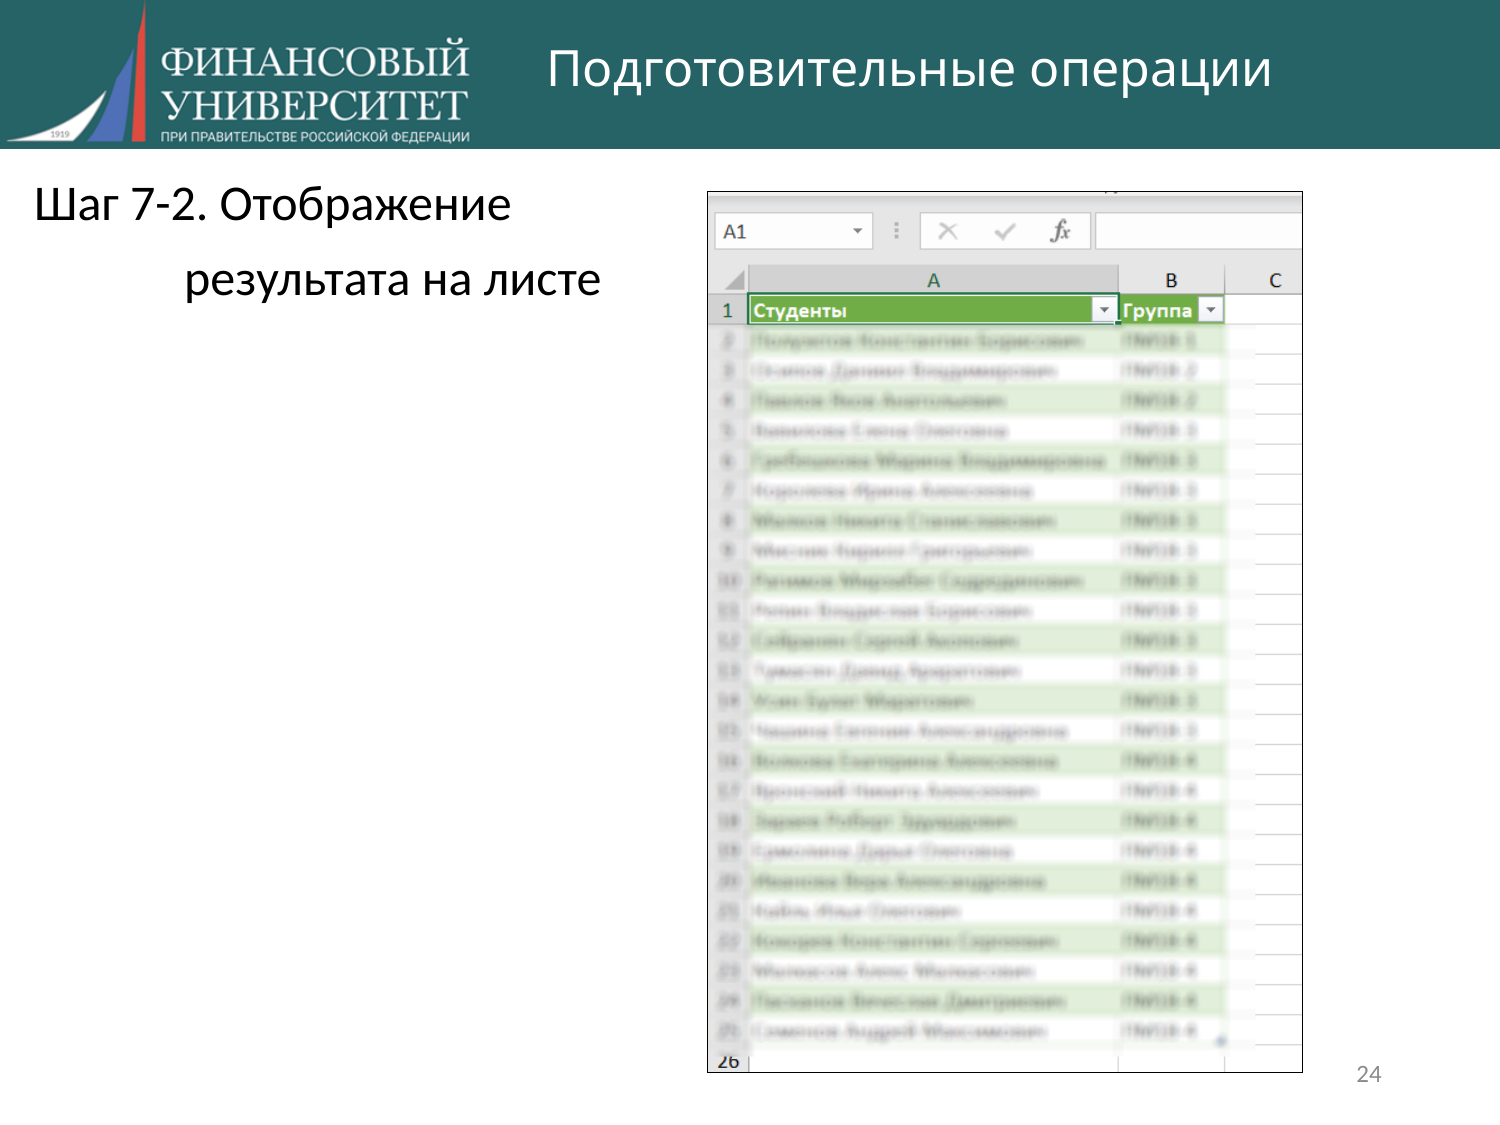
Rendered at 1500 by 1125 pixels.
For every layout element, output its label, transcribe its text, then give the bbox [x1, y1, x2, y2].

picture [0, 0, 1500, 149]
picture [707, 191, 1303, 1073]
list Шаг 7-2. Отображение результата на листе [19, 169, 638, 413]
slide_number 24 [1059, 1042, 1397, 1103]
title Подготовительные операции [531, 20, 1479, 120]
